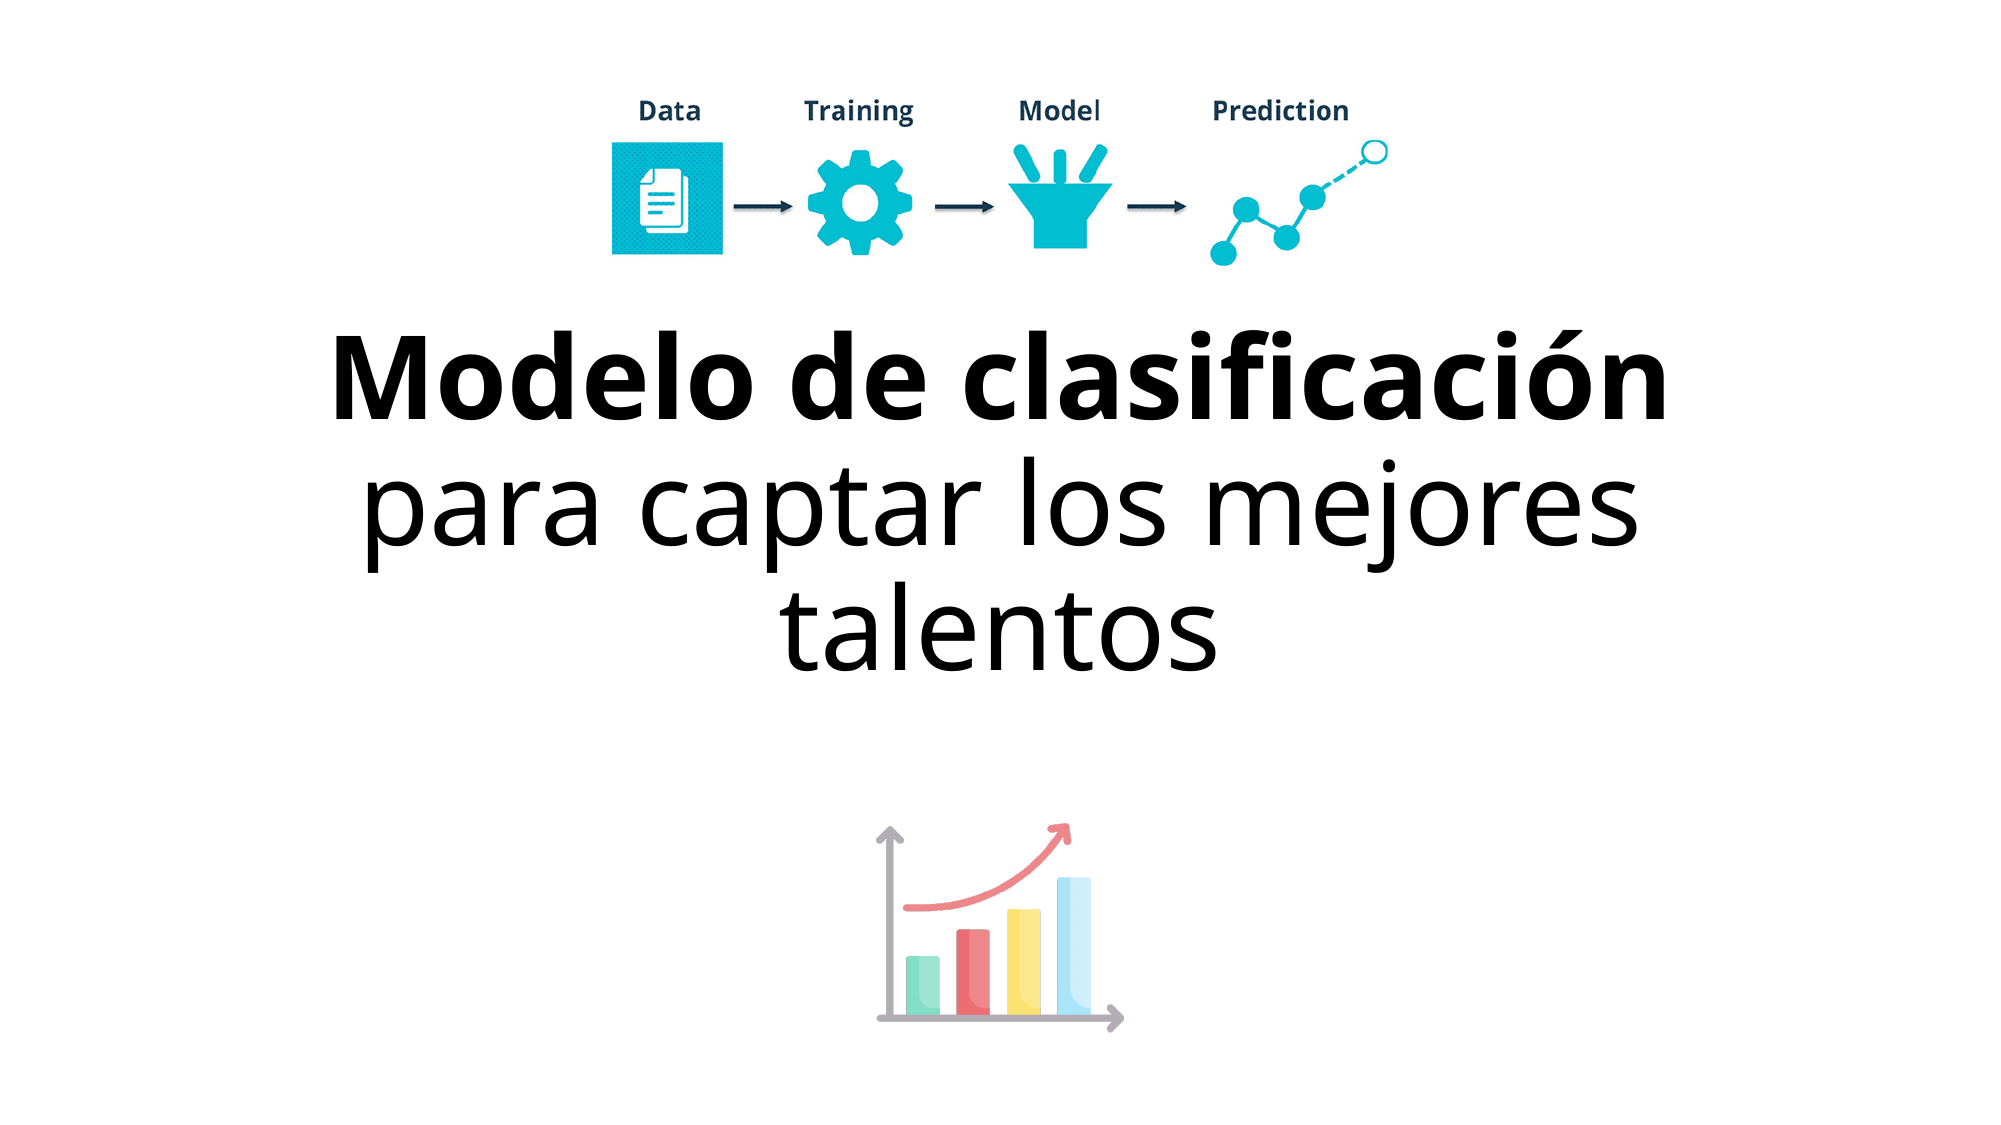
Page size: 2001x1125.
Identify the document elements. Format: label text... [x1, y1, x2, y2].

picture [612, 99, 1388, 266]
picture [612, 199, 621, 207]
title Modelo de clasificación para captar los mejores talentos [249, 311, 1750, 704]
picture [640, 164, 692, 237]
picture [875, 803, 1124, 1052]
